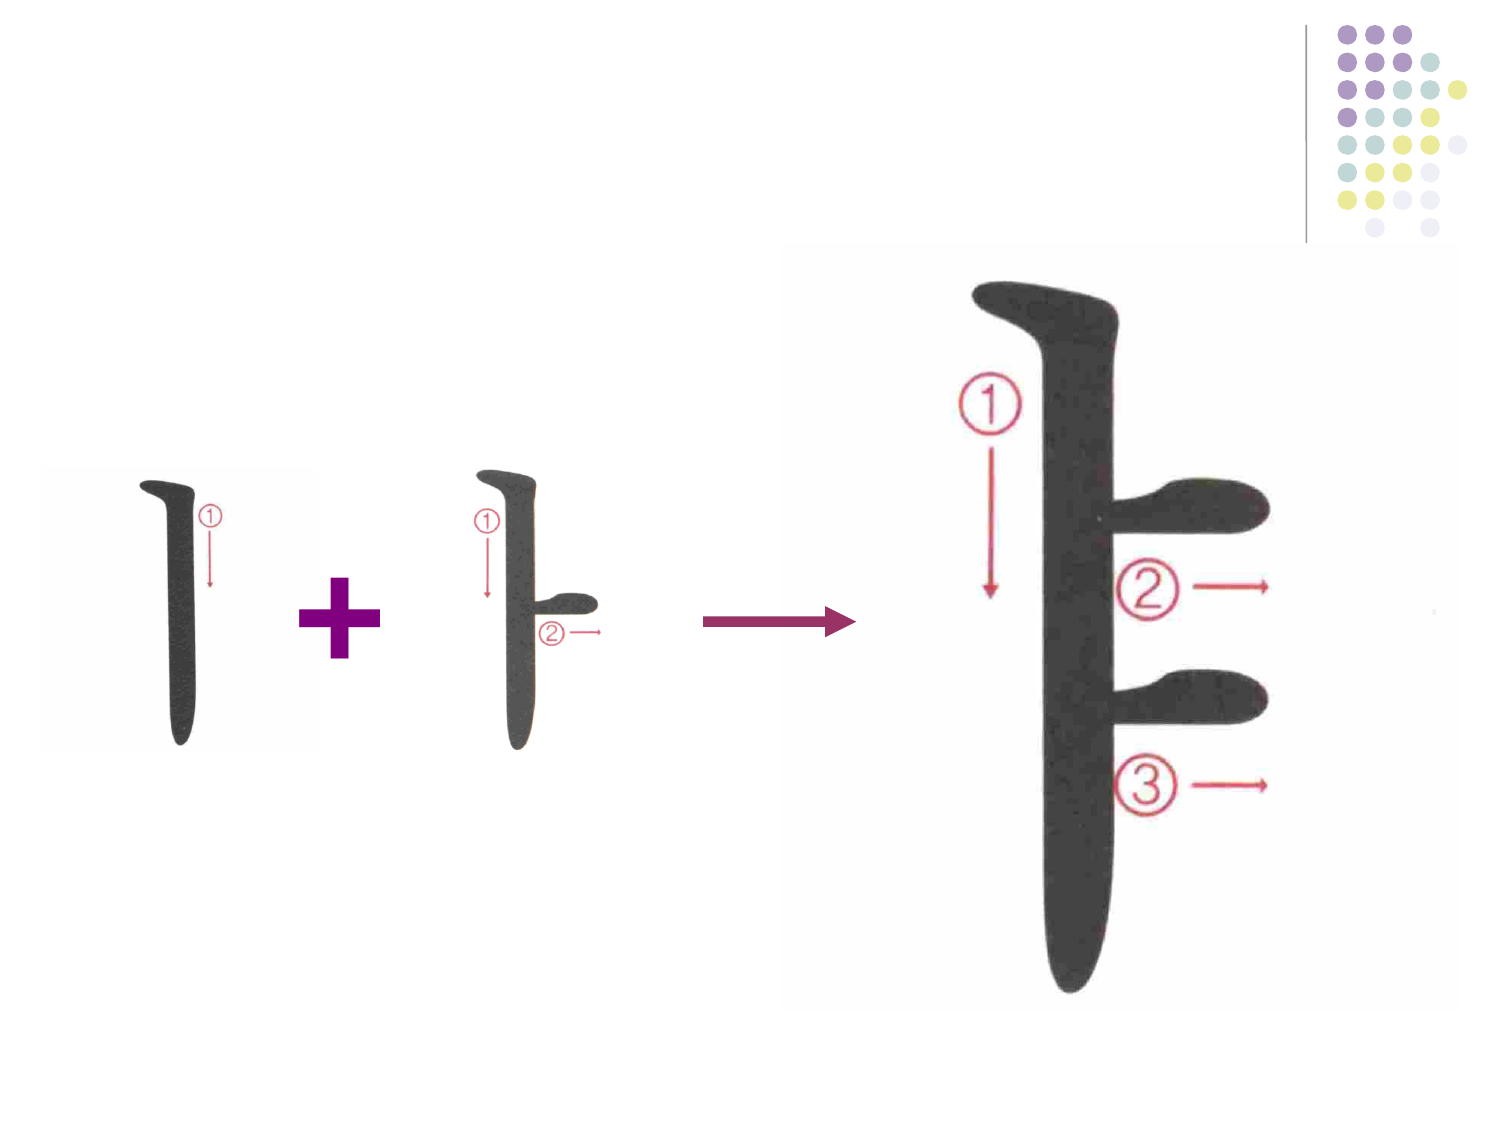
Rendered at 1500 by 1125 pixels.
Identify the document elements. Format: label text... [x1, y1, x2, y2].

picture [40, 467, 319, 752]
text_box + [324, 503, 408, 718]
picture [779, 243, 1460, 1012]
picture [466, 467, 602, 753]
